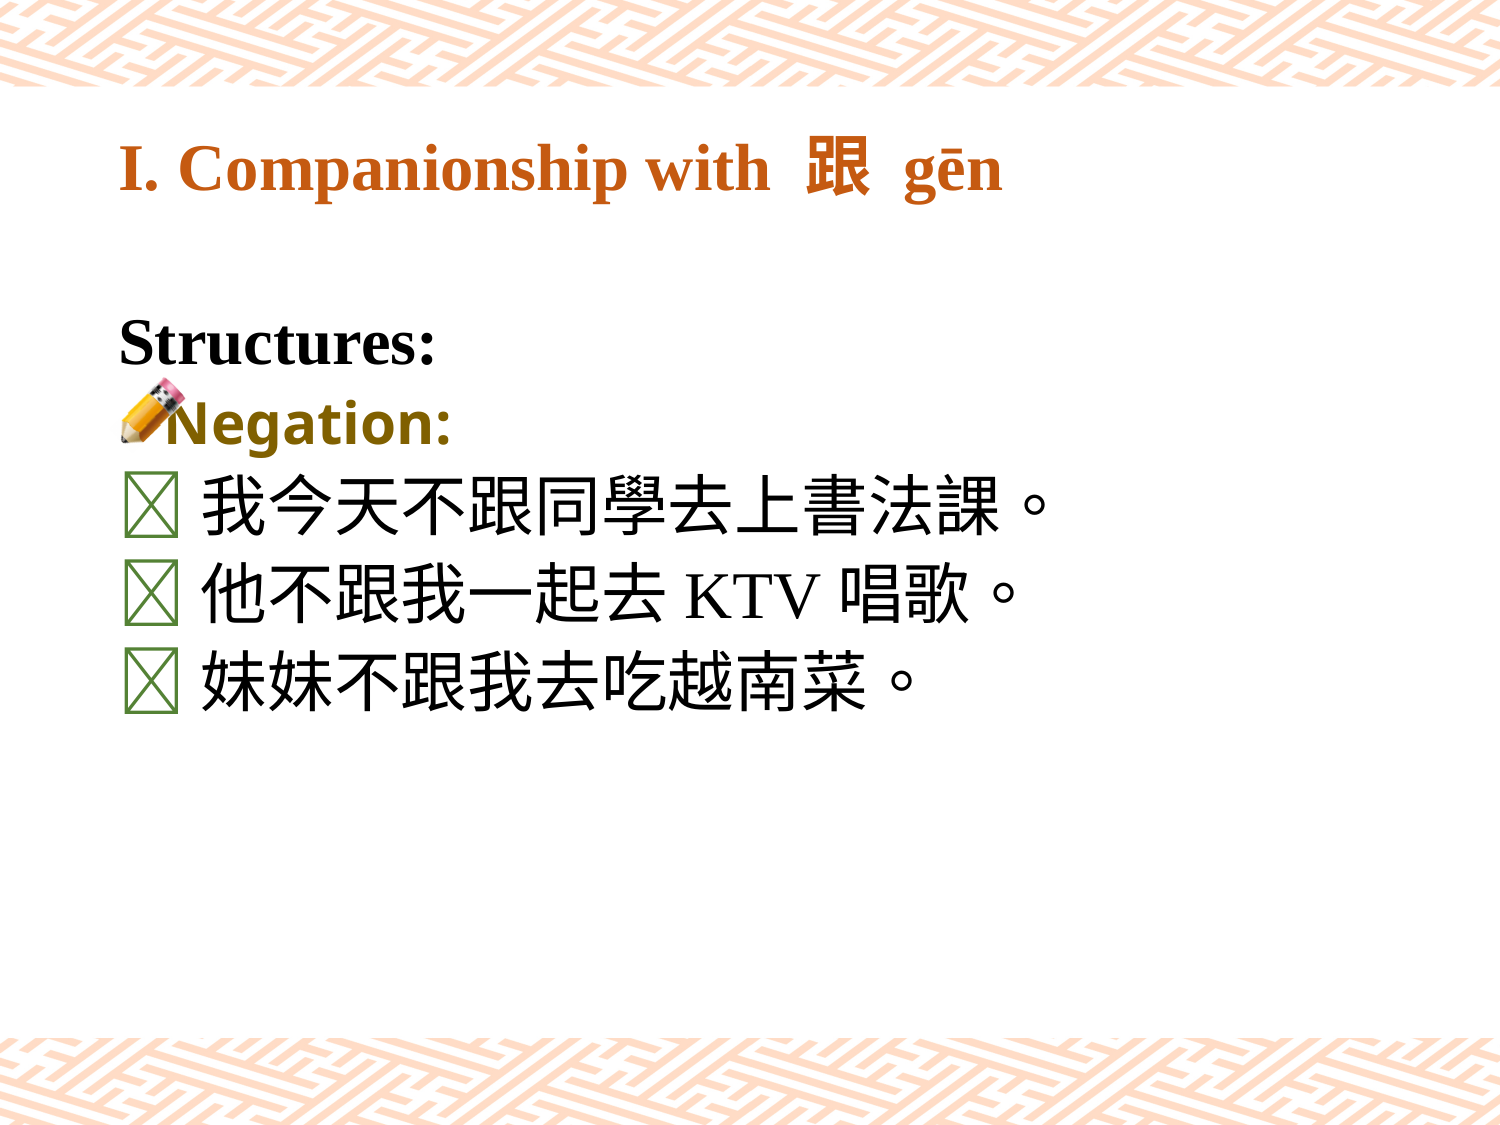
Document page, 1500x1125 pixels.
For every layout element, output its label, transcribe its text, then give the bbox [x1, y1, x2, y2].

list Structures: Negation: 我今天不跟同學去上書法課。 他不跟我一起去KTV唱歌。 妹妹不跟我去吃越南菜。 [103, 299, 1397, 1014]
title I. Companionship with 跟 gēn [103, 59, 1397, 278]
picture [0, 0, 1500, 1125]
